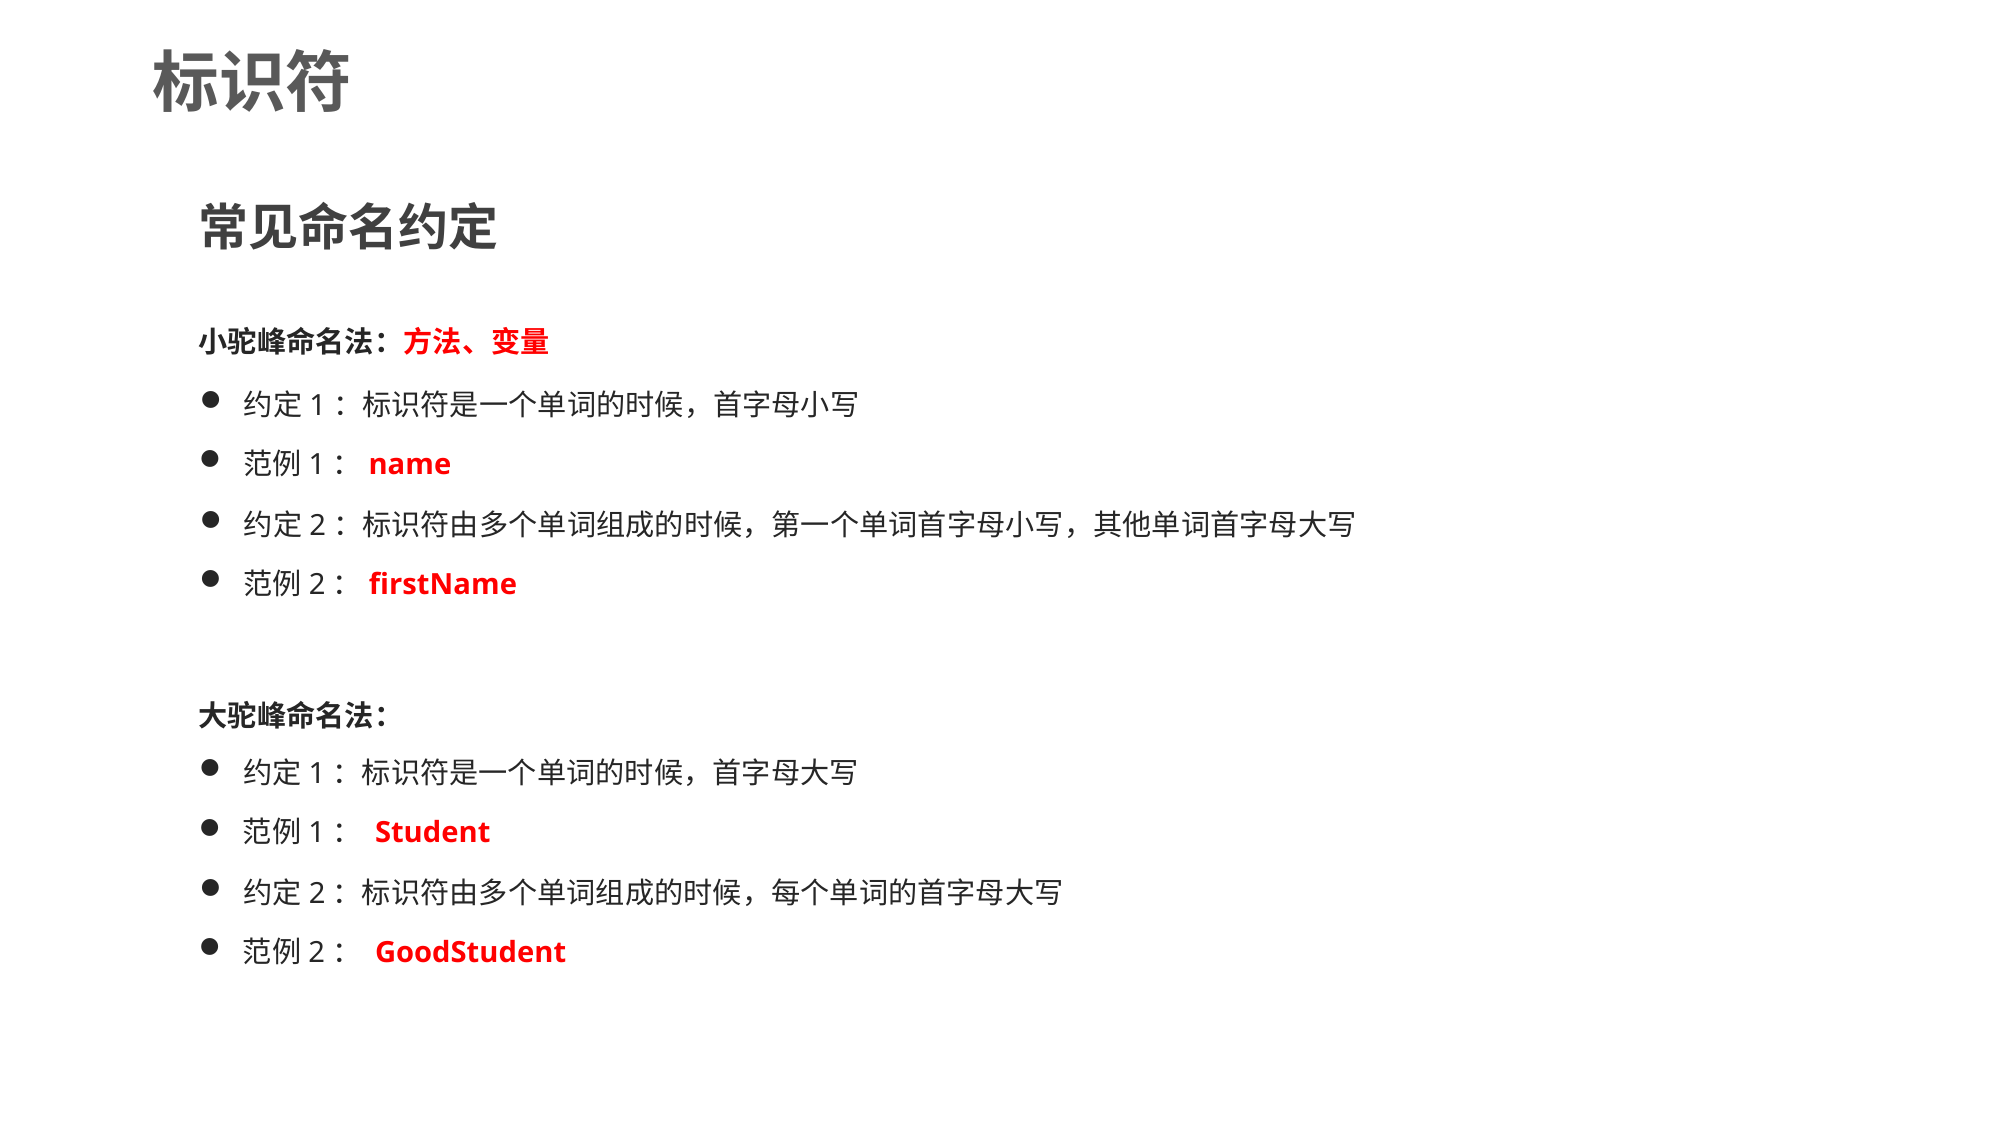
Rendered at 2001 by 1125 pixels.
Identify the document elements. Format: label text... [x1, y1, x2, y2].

text_box 大驼峰命名法： [184, 672, 1422, 729]
text_box 小驼峰命名法：方法、变量 [183, 298, 1553, 366]
text_box 约定1：标识符是一个单词的时候，首字母小写 [185, 361, 1423, 429]
text_box 范例1： Student [184, 788, 1422, 849]
text_box 约定2：标识符由多个单词组成的时候，每个单词的首字母大写 [184, 849, 1423, 917]
text_box 范例1：name [184, 420, 1422, 488]
text_box 范例2：firstName [184, 540, 1423, 608]
text_box 约定1：标识符是一个单词的时候，首字母大写 [184, 729, 1422, 788]
text_box 约定2：标识符由多个单词组成的时候，第一个单词首字母小写，其他单词首字母大写 [185, 481, 1423, 540]
text_box 标识符 [137, 0, 1315, 173]
text_box 常见命名约定 [183, 157, 1079, 263]
text_box 范例2： GoodStudent [184, 908, 1422, 976]
